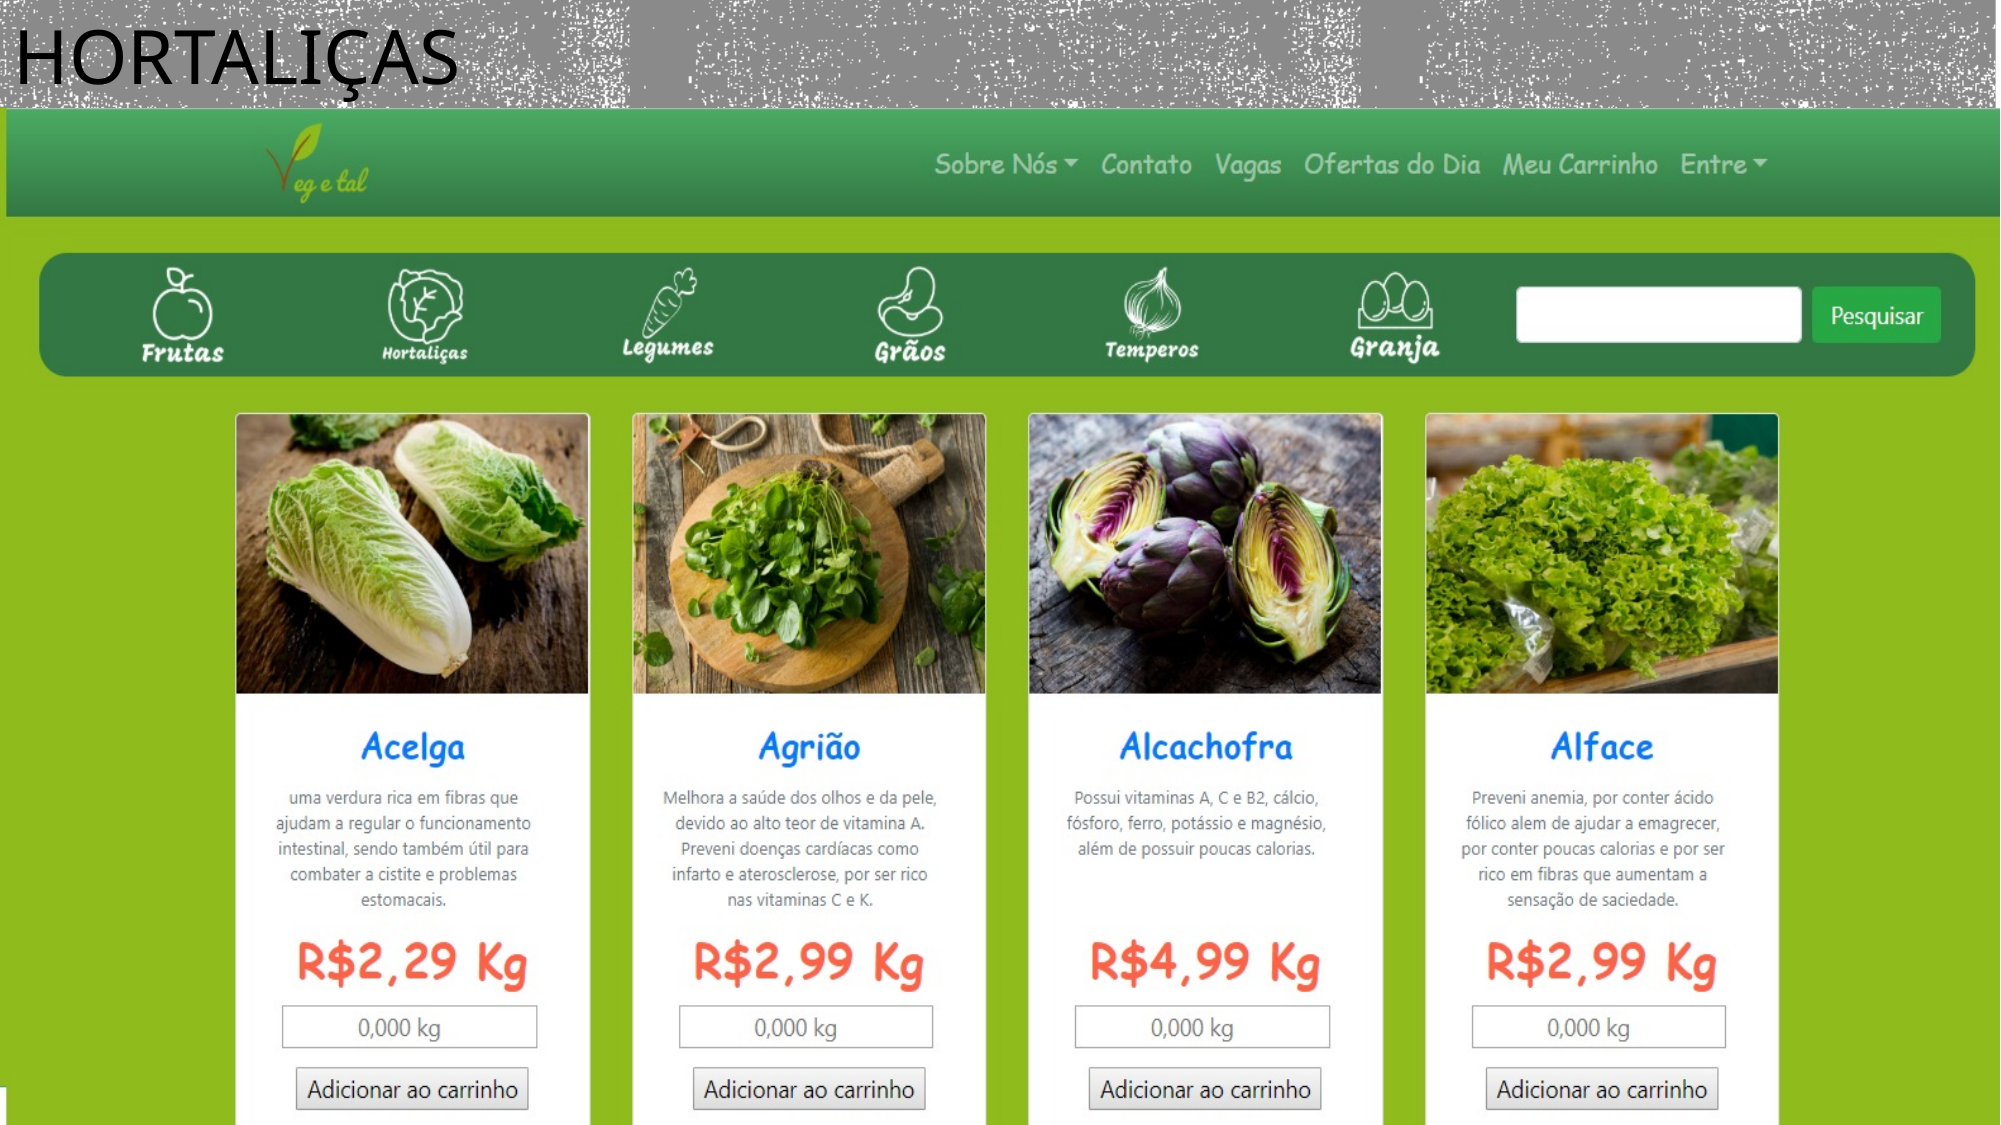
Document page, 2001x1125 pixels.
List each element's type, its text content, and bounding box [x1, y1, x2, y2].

picture [0, 108, 2000, 1124]
text_box [1492, 0, 1997, 108]
title Hortaliças [0, 0, 1492, 108]
